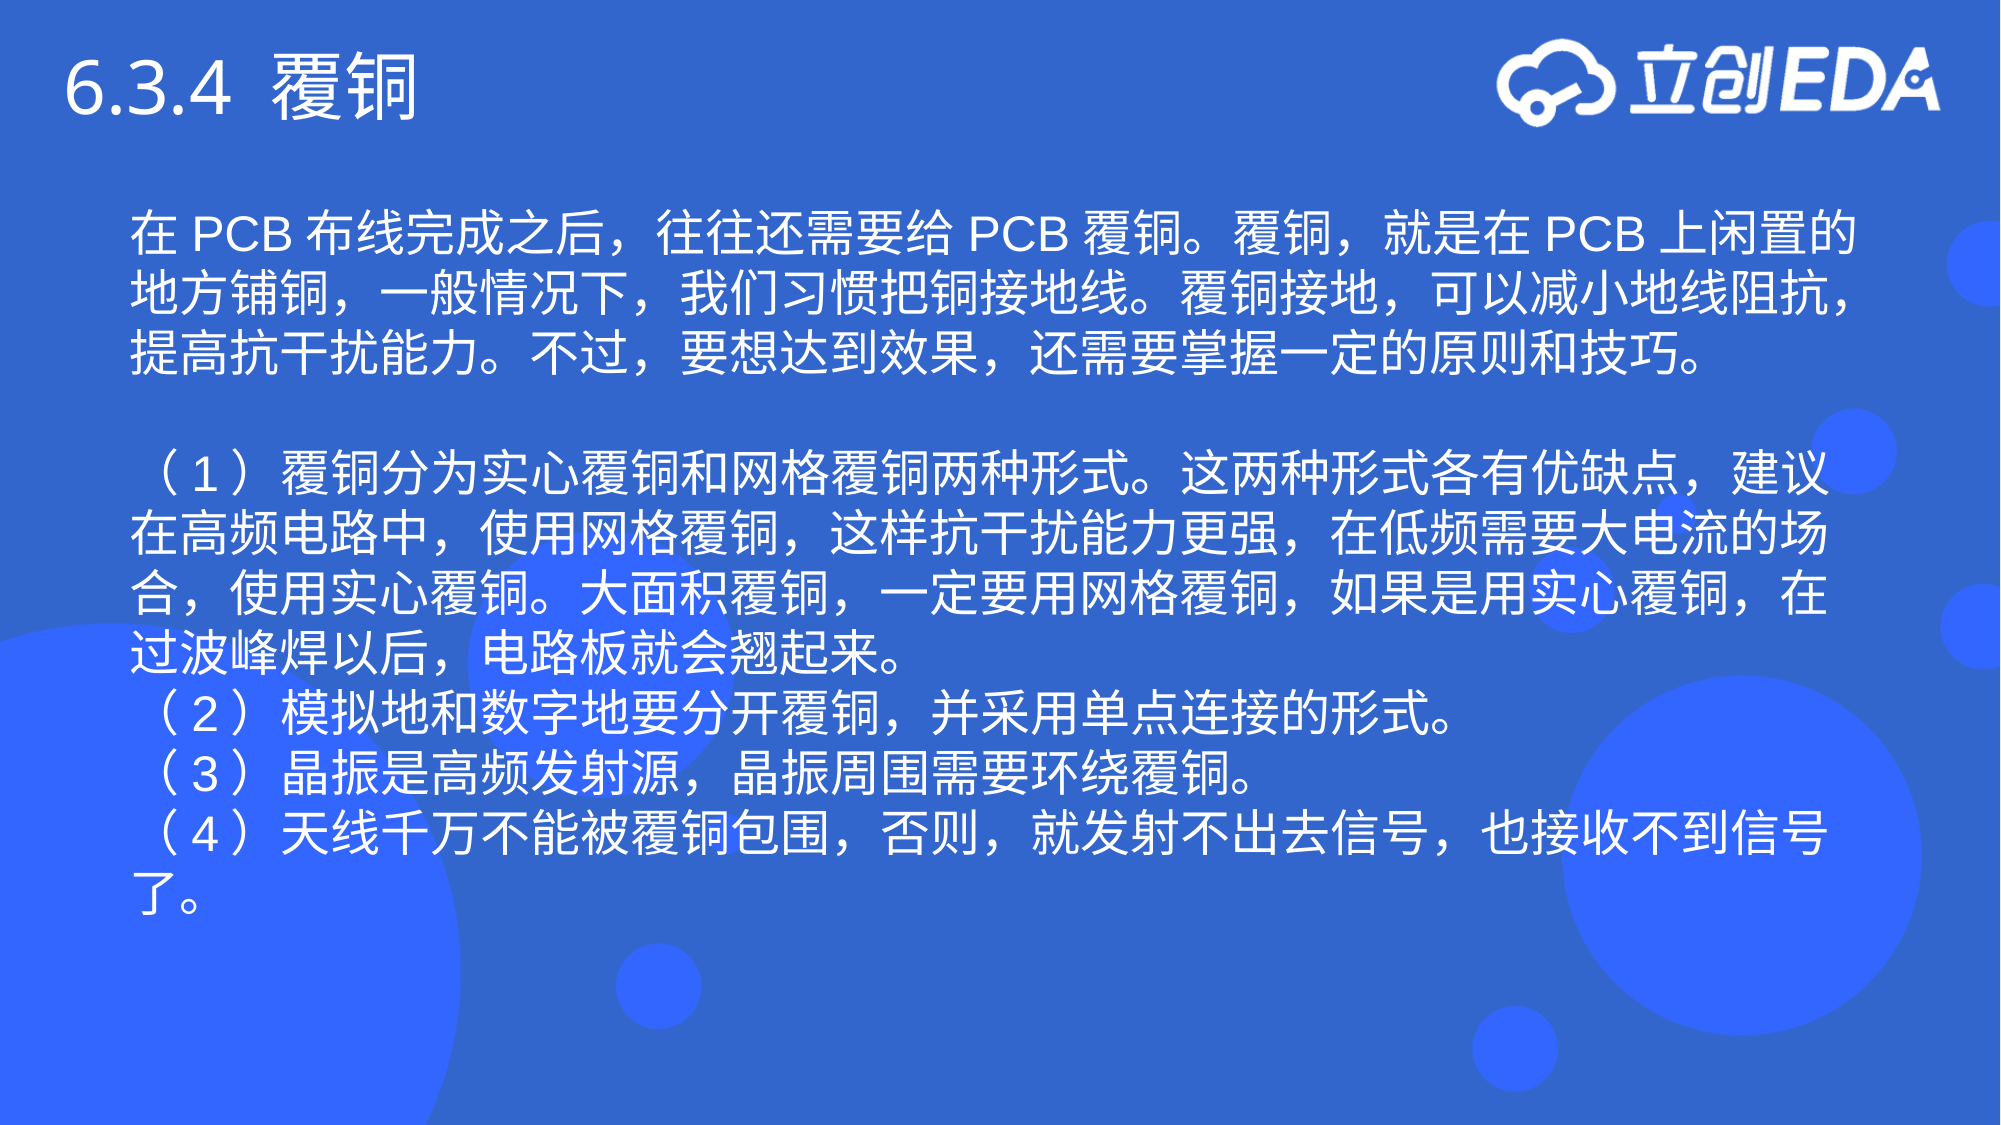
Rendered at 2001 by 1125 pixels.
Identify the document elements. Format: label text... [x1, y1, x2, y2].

text_box 6.3.4 覆铜 [48, 31, 435, 137]
picture [0, 0, 2001, 1125]
text_box 在PCB布线完成之后，往往还需要给PCB覆铜。覆铜，就是在PCB上闲置的地方铺铜，一般情况下，我们习惯把铜接地线。覆铜接地，可以减小地线阻抗，提高抗干扰能力。不过，要想达到效果，还需要掌握一定的原则和技巧。 （1）覆铜分为实心覆铜和网格覆铜两种形式。这两种形式各有优缺点，建议在高频电路中，使用网格覆铜，这样抗干扰能力更强，在低频需要大电流的场合，使用实心覆铜。大面积覆铜，一定要用网格覆铜，如果是用实心覆铜，在过波峰焊以后，电路板就会翘起来。 （2）模拟地和数字地要分开覆铜，并采用单点连接的形式。 （3）晶振是高频发射源，晶振周围需要环绕覆铜。 （4）天线千万不能被覆铜包围，否则，就发射不出去信号，也接收不到信号了。 [114, 194, 1886, 929]
